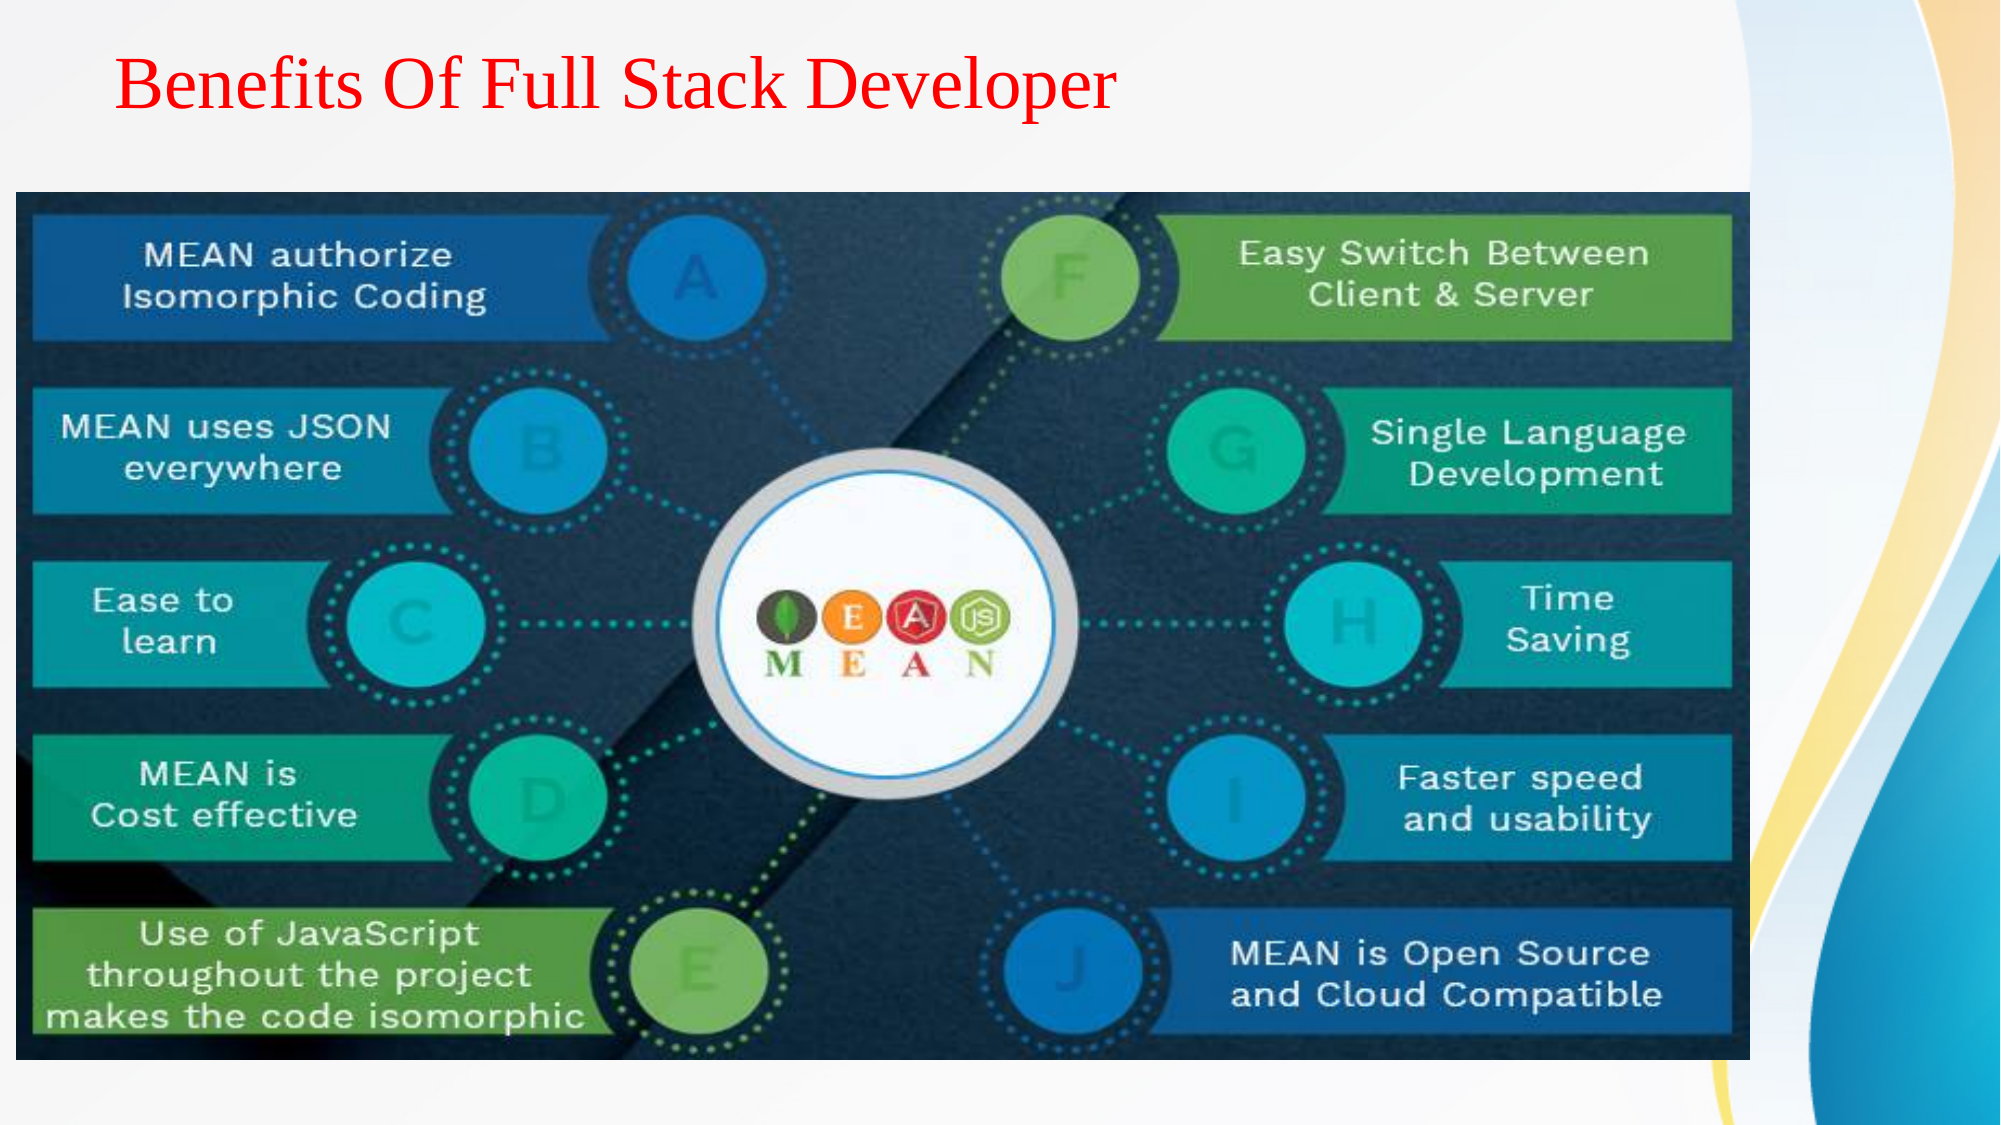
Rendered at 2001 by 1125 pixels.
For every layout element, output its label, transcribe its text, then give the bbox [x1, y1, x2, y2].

title Benefits Of Full Stack Developer [99, 30, 1901, 127]
picture [0, 0, 2001, 1125]
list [16, 192, 1750, 1060]
